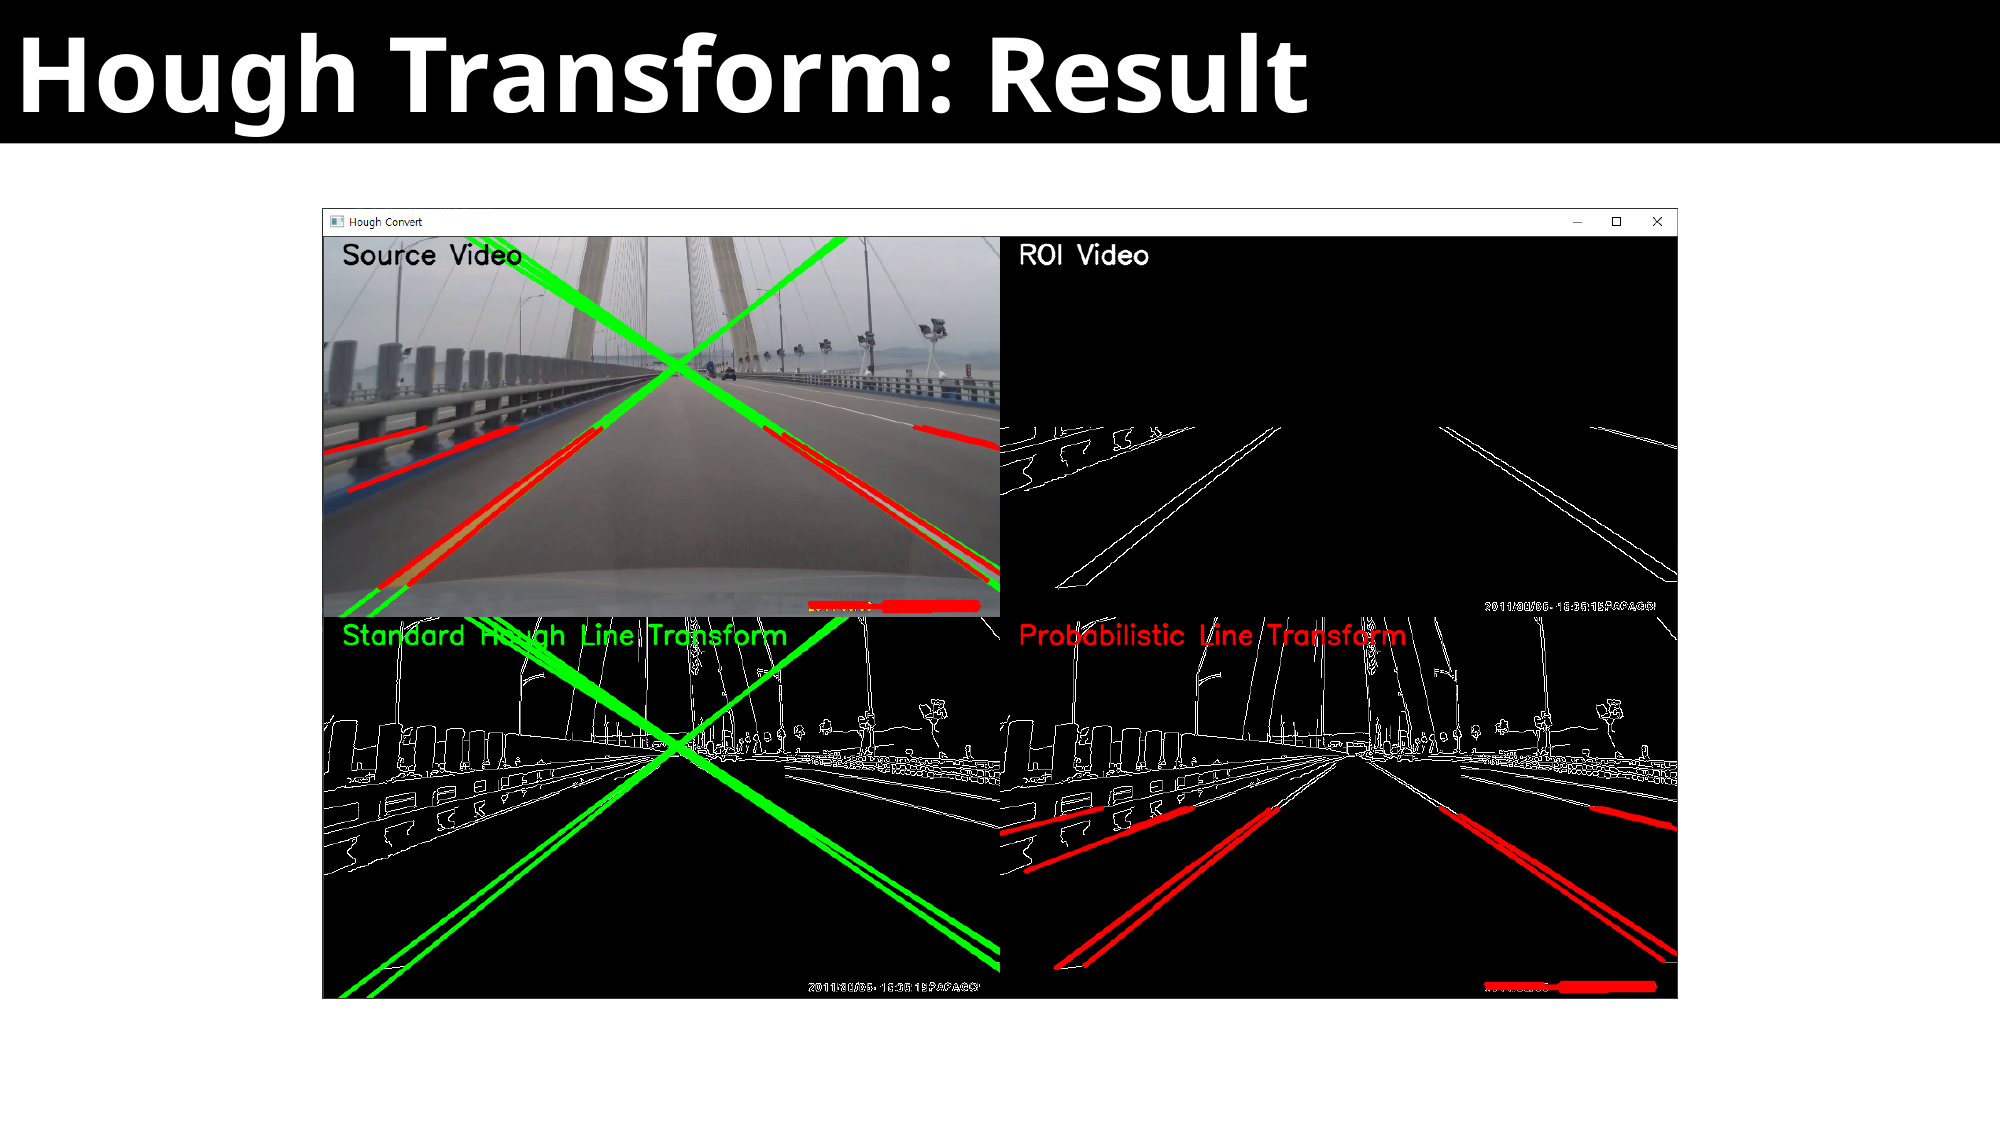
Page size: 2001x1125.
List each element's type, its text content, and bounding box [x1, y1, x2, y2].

picture [321, 208, 1678, 1000]
text_box Hough Transform: Result [0, 0, 2000, 144]
